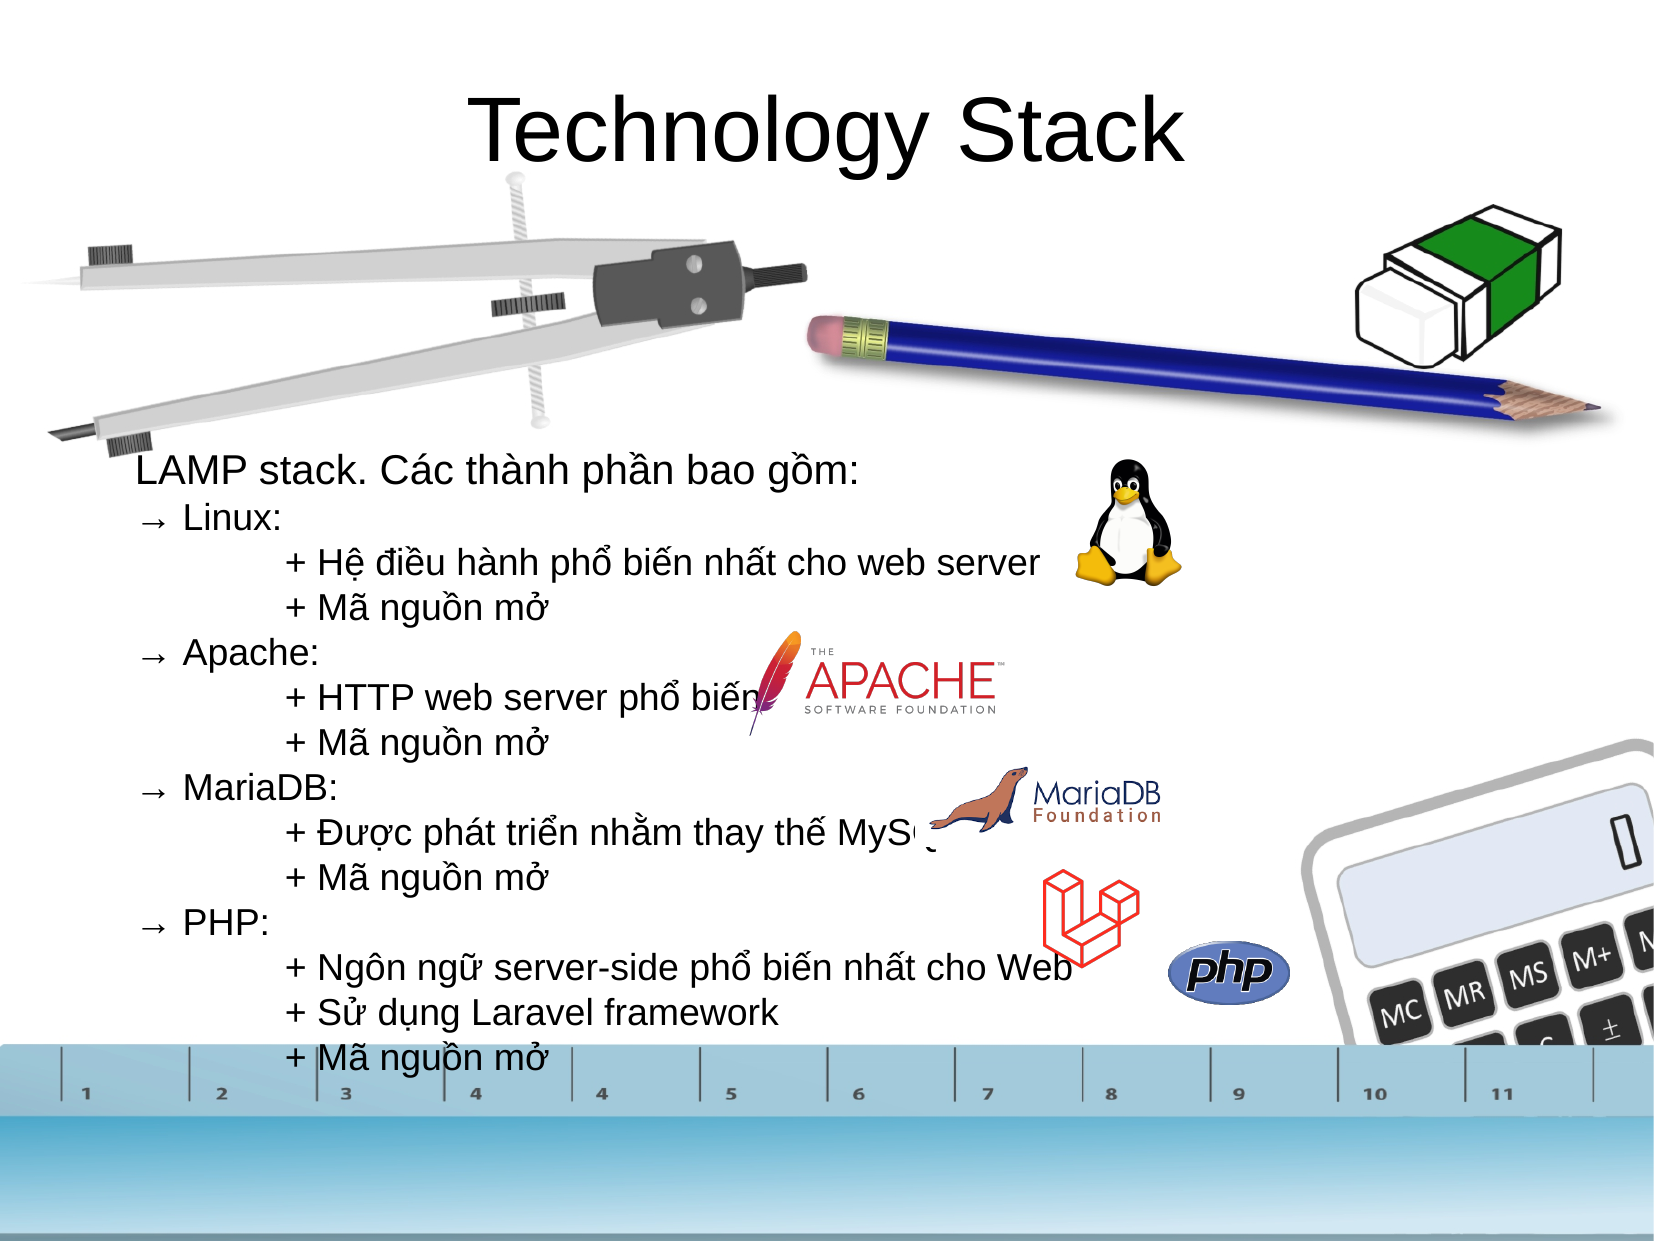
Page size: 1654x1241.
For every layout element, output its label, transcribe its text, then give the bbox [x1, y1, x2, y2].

text_box LAMP stack. Các thành phần bao gồm: → Linux: + Hệ điều hành phổ biến nhất cho web server + Mã nguồn mở → Apache: + HTTP web server phổ biến + Mã nguồn mở → MariaDB: + Được phát triển nhằm thay thế MySQL + Mã nguồn mở → PHP: + Ngôn ngữ server-side phổ biến nhất cho Web + Sử dụng Laravel framework + Mã nguồn mở [119, 435, 1575, 1043]
picture [0, 0, 1654, 1241]
text_box Technology Stack [82, 49, 1571, 201]
